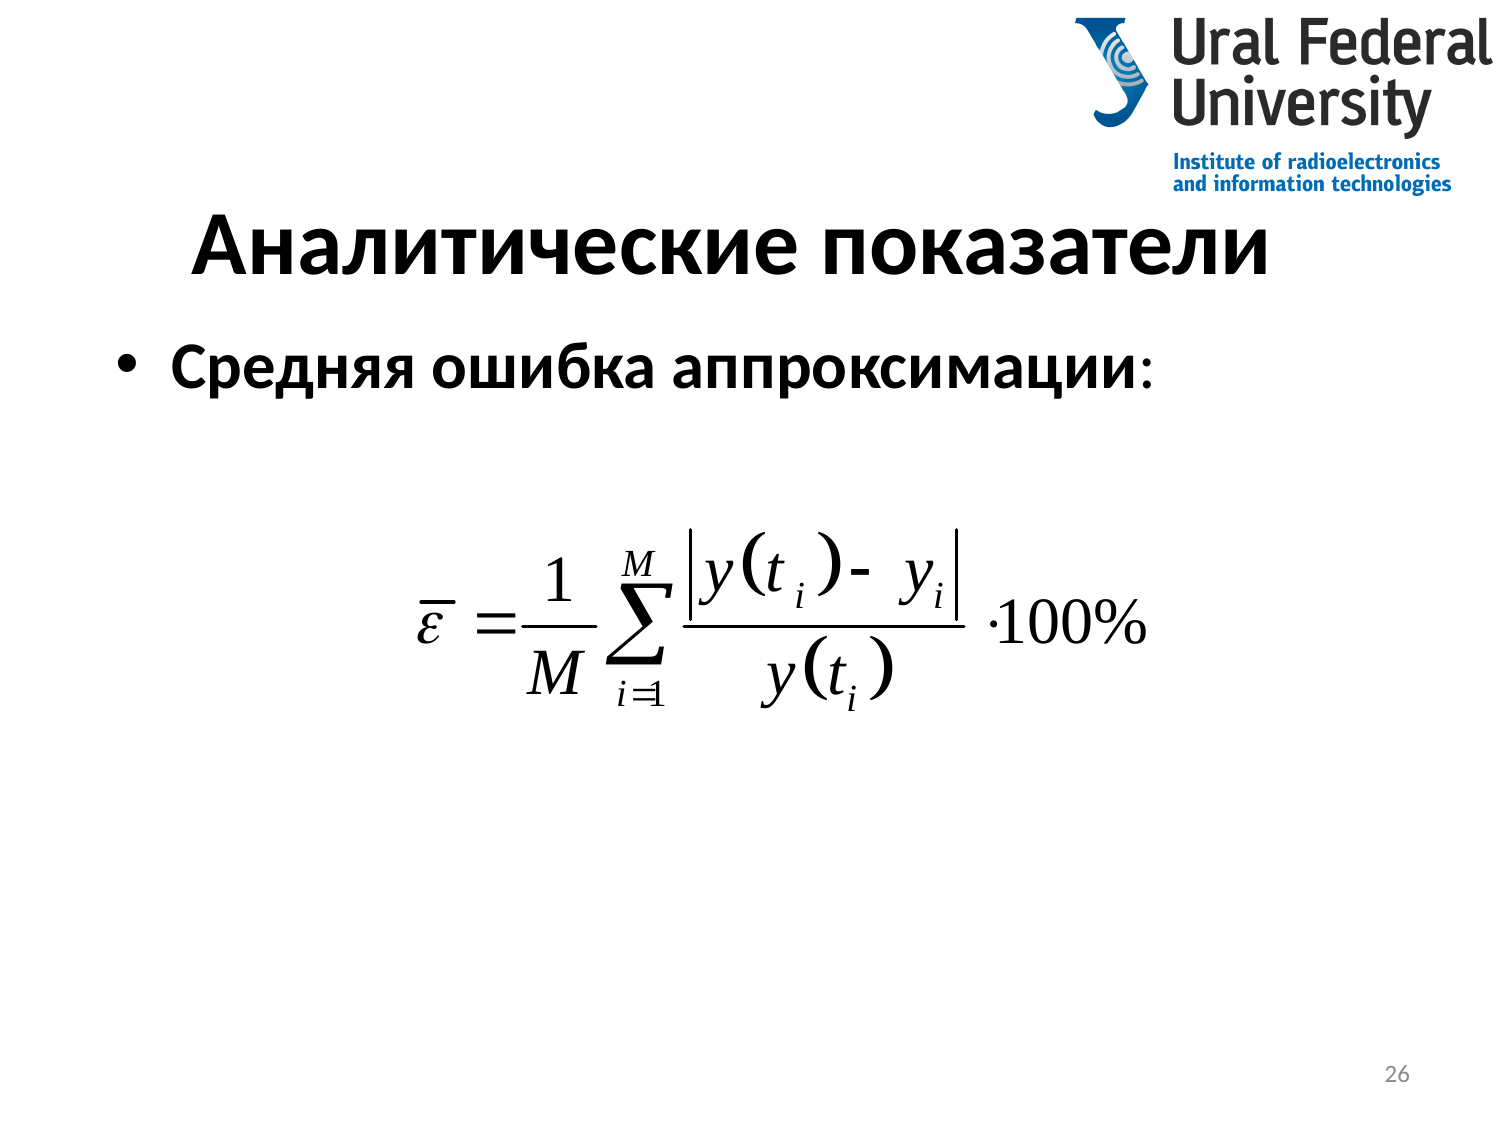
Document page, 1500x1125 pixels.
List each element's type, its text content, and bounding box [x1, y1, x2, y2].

picture [1074, 0, 1493, 202]
slide_number 26 [1074, 1042, 1425, 1103]
list Средняя ошибка аппроксимации: [100, 314, 1412, 1071]
title Аналитические показатели [29, 172, 1436, 303]
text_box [407, 515, 1159, 729]
